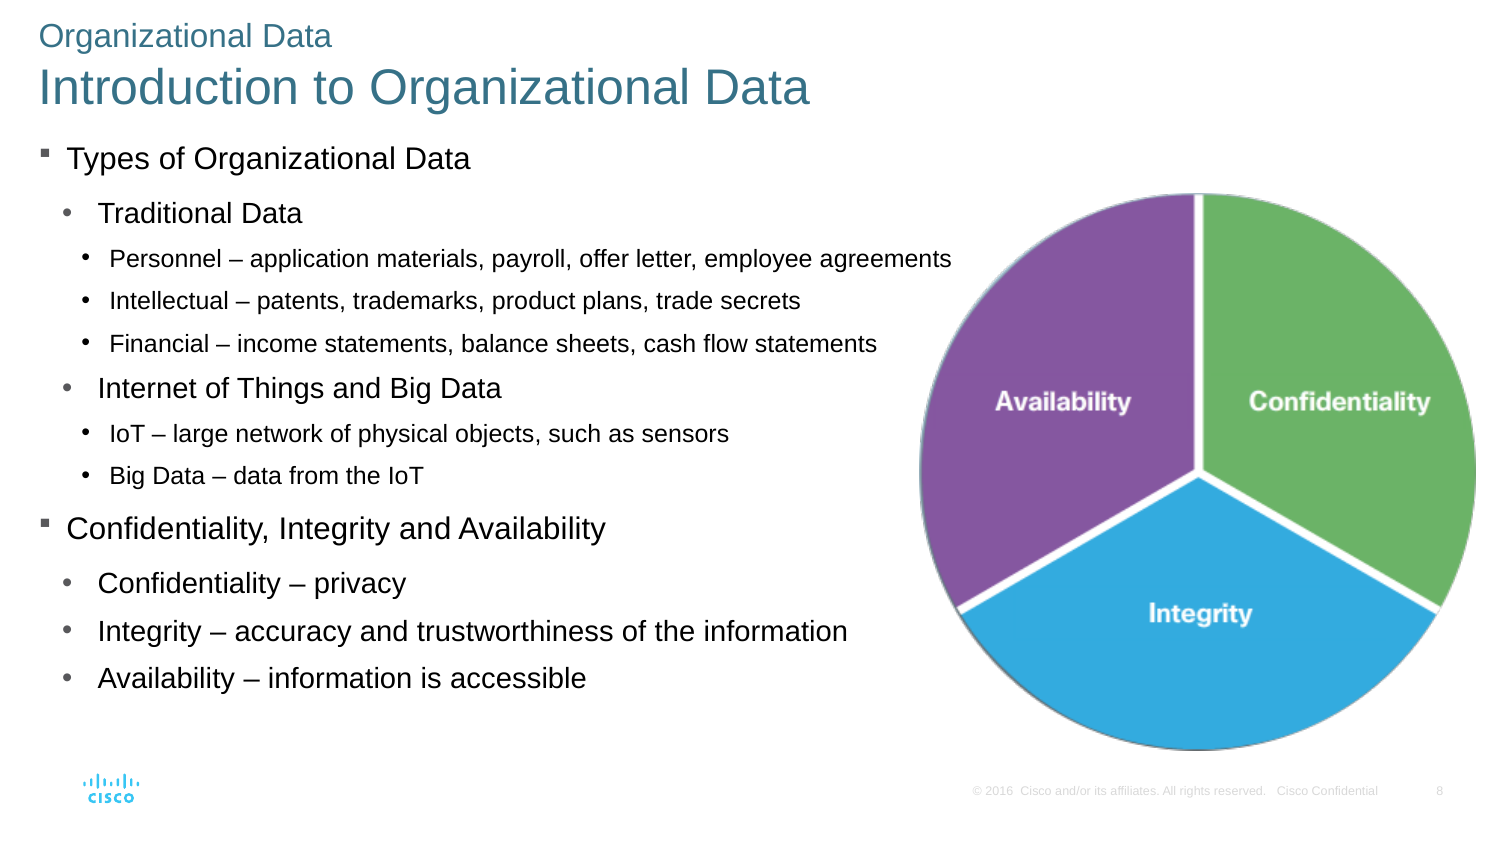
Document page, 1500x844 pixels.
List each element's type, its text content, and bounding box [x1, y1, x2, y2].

title Organizational Data Introduction to Organizational Data [23, 2, 1500, 127]
list Types of Organizational Data Traditional Data Personnel – application materials, payroll, offer letter, employee agreements Intellectual – patents, trademarks, product plans, trade secrets Financial – income statements, balance sheets, cash flow statements Internet of Things and Big Data IoT – large network of physical objects, such as sensors Big Data – data from the IoT Confidentiality, Integrity and Availability Confidentiality – privacy Integrity – accuracy and trustworthiness of the information Availability – information is accessible [23, 131, 1476, 813]
picture [919, 193, 1477, 751]
